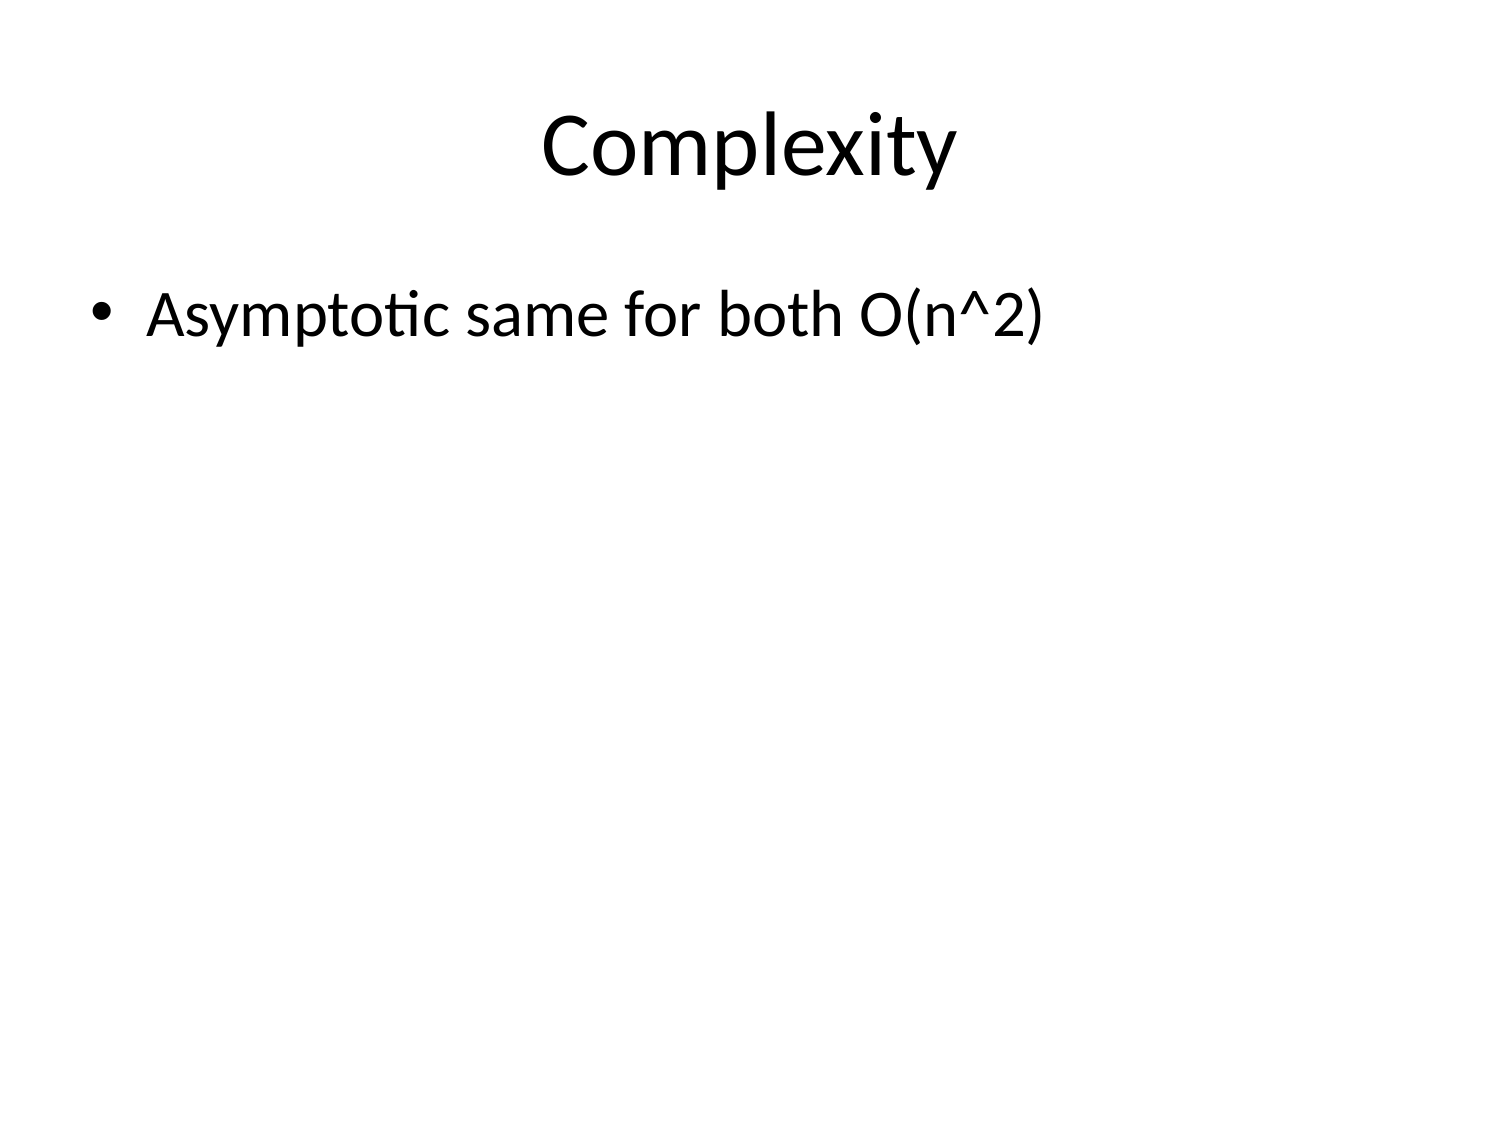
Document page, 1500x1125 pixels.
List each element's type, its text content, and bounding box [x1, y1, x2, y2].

title Complexity [75, 45, 1425, 233]
list Asymptotic same for both O(n^2) [75, 262, 1425, 1005]
